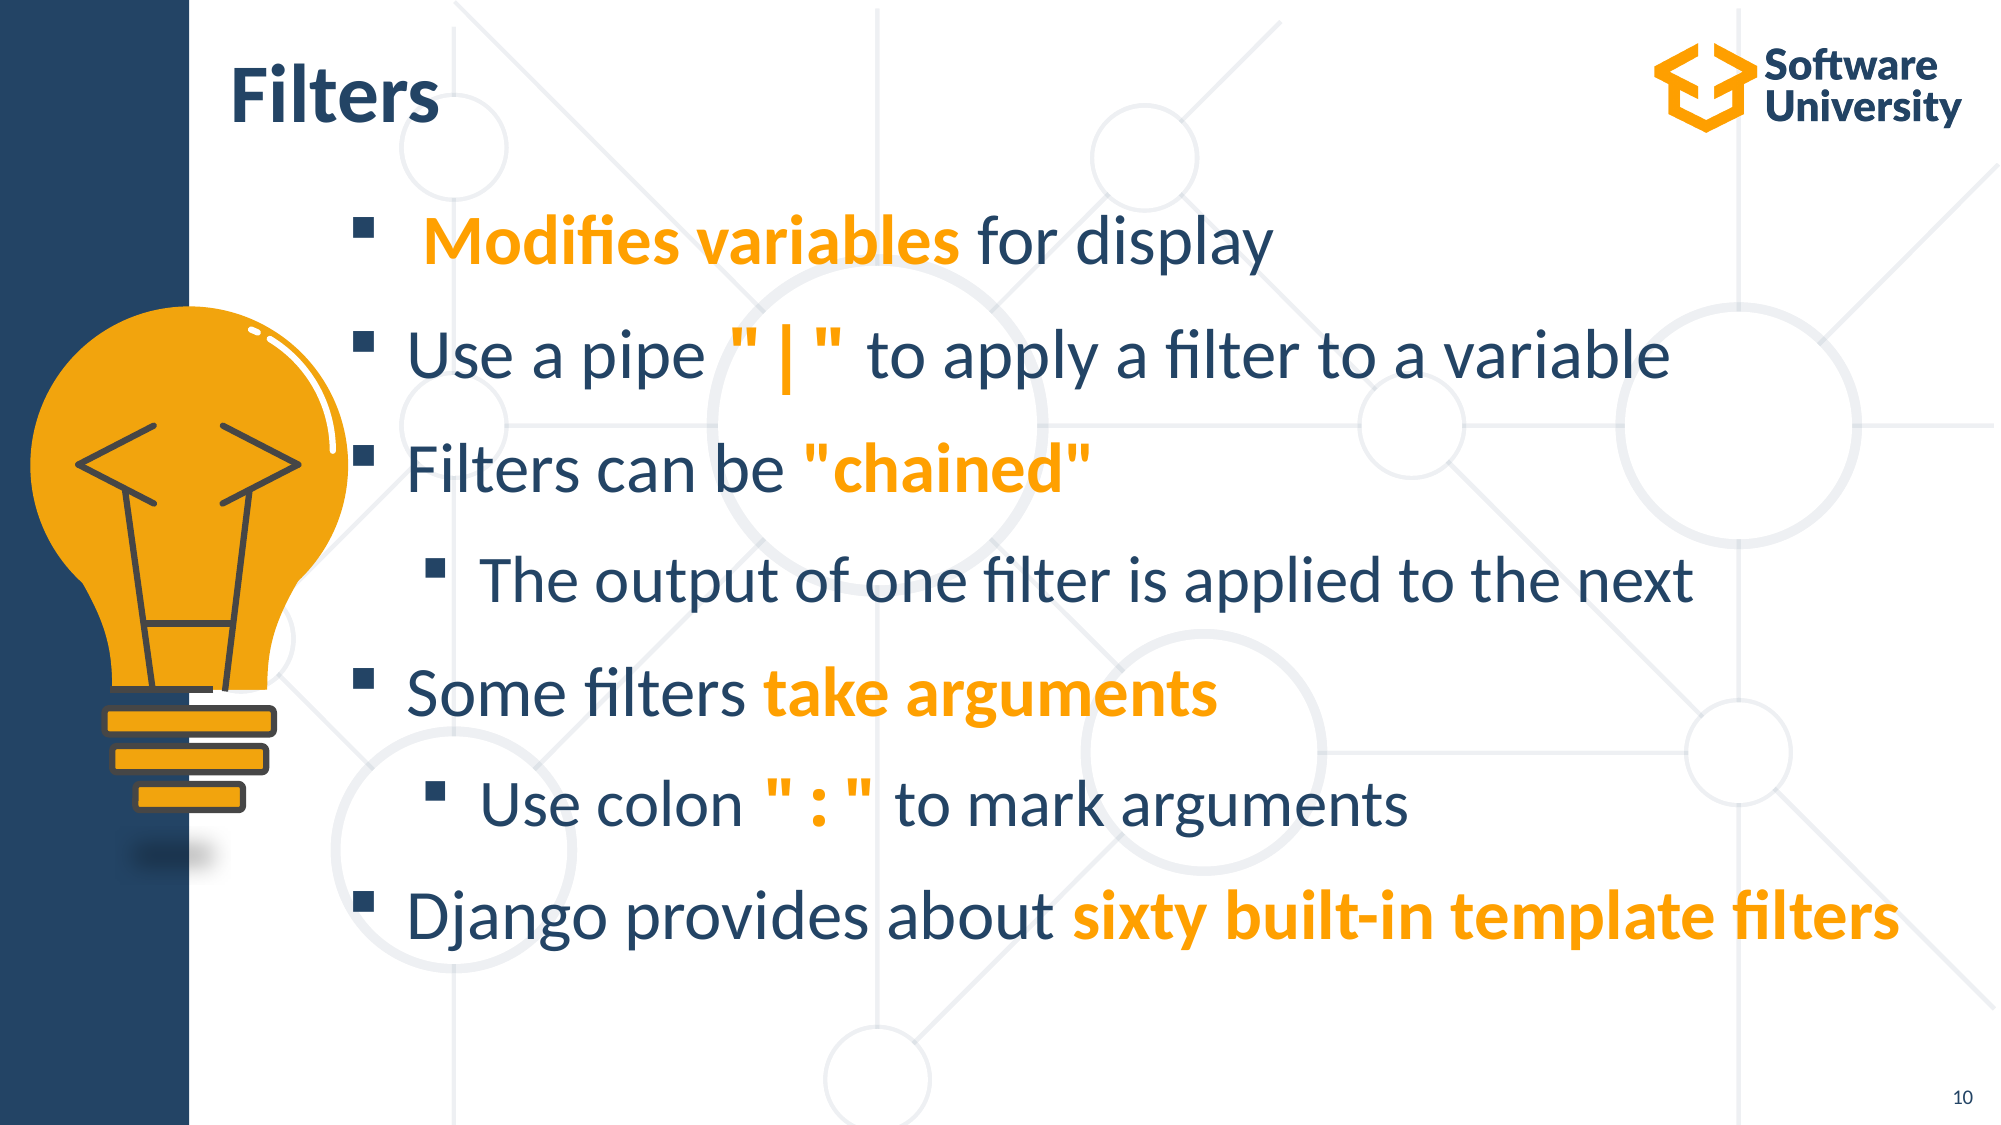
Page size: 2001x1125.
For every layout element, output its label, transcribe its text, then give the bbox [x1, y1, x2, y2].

list Modifies variables for display Use a pipe "|" to apply a filter to a variable Filters can be "chained" The output of one filter is applied to the next Some filters take arguments Use colon ":" to mark arguments Django provides about sixty built-in template filters [329, 183, 1992, 1052]
slide_number 10 [1927, 1067, 1989, 1117]
picture [1641, 31, 1973, 145]
title Filters [212, 16, 1628, 162]
